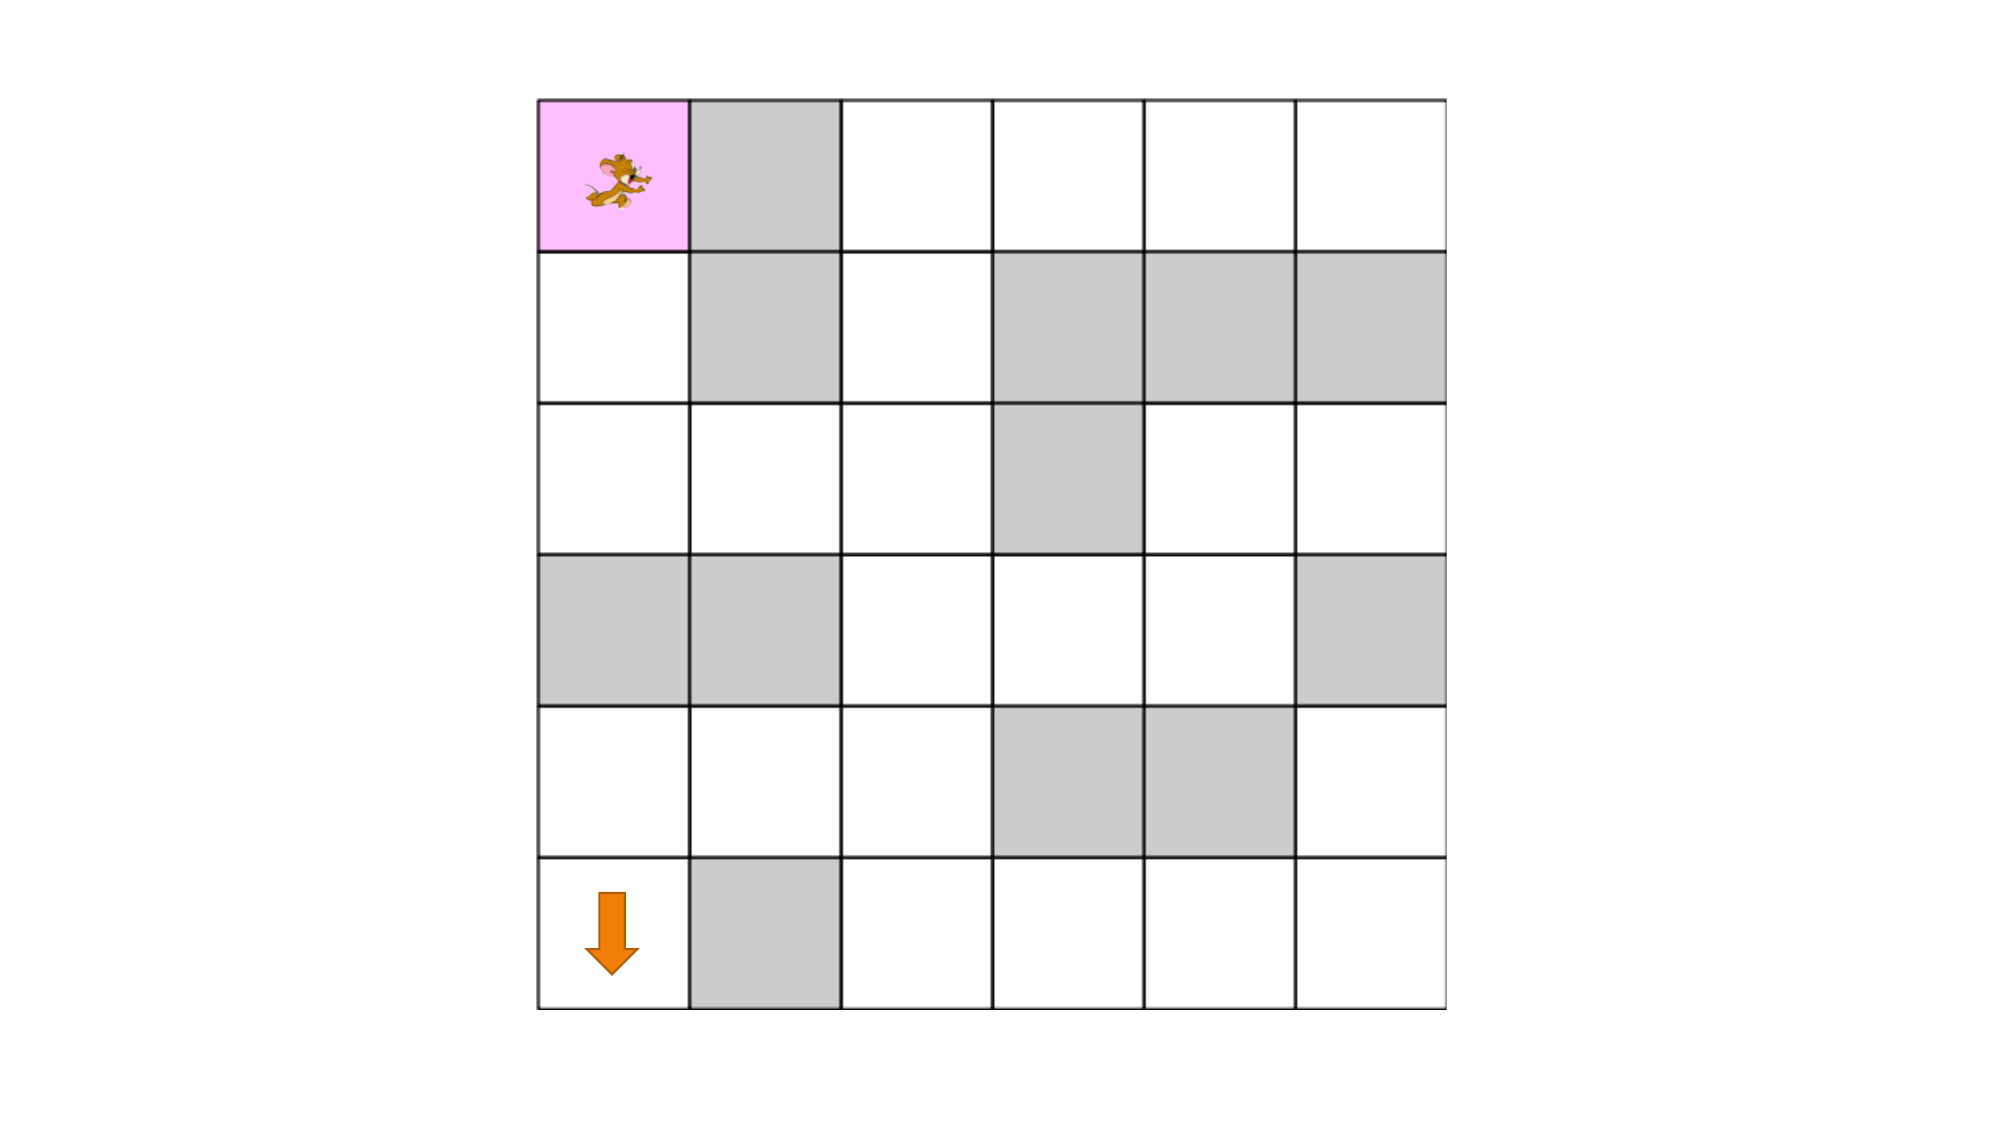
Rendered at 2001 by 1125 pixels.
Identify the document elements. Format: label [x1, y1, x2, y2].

picture [535, 97, 1447, 1010]
